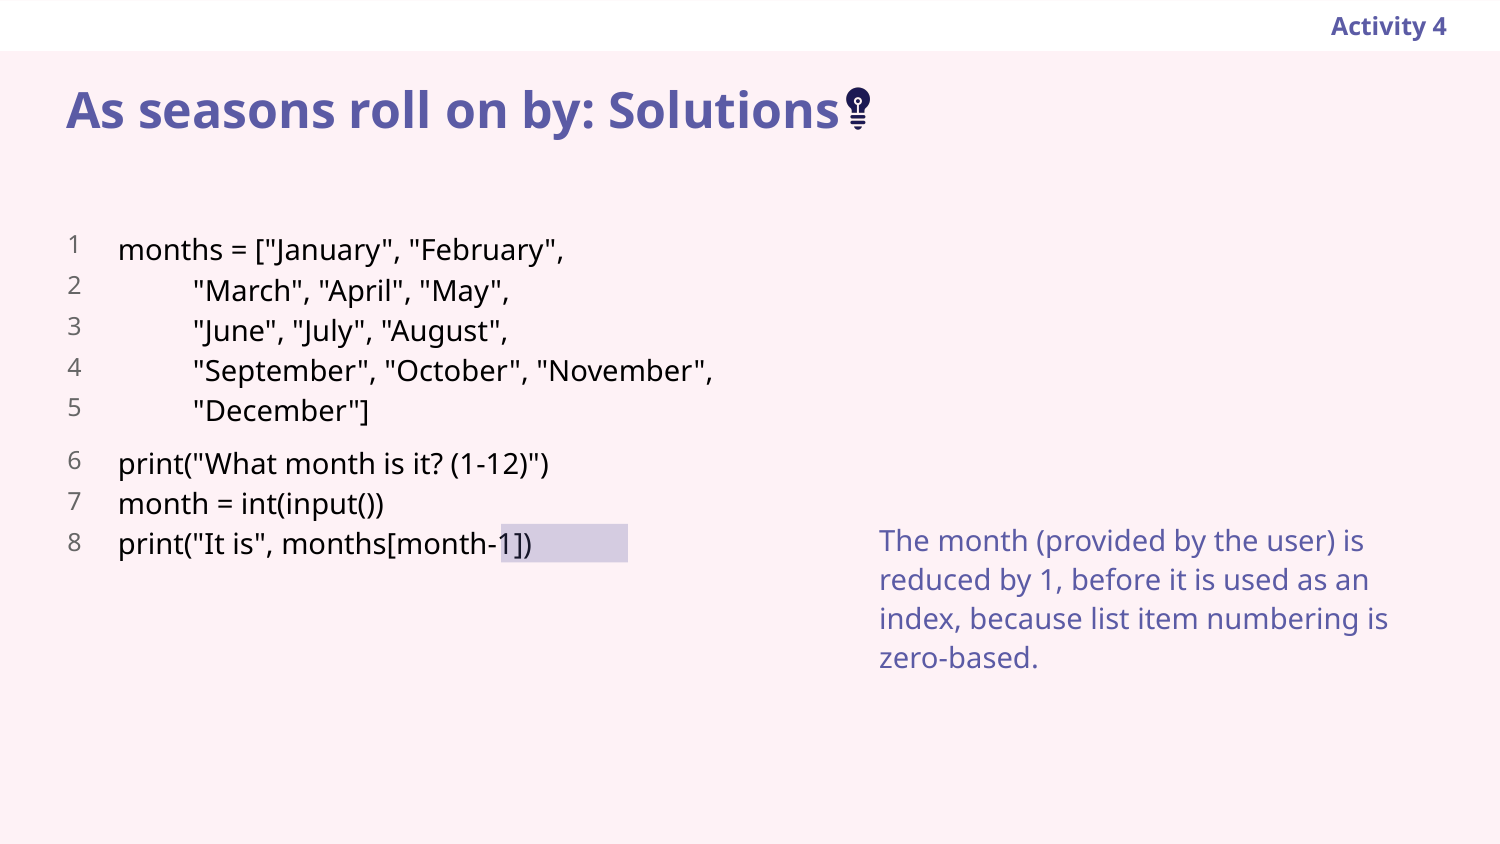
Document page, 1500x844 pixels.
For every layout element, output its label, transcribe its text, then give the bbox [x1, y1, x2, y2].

text_box months = ["January", "February", "March", "April", "May", "June", "July", "August", "September", "October", "November", "December"] print("What month is it? (1-12)") month = int(input()) print("It is", months[month-1]) [102, 211, 967, 592]
picture [835, 86, 881, 132]
text_box As seasons roll on by: Solutions [51, 51, 1449, 167]
text_box 1 2 3 4 5 6 7 8 [52, 214, 97, 614]
text_box The month (provided by the user) is reduced by 1, before it is used as an index, because list item numbering is zero-based. [864, 502, 1449, 685]
subtitle Activity 4 [862, 0, 1448, 51]
text_box [501, 523, 628, 563]
